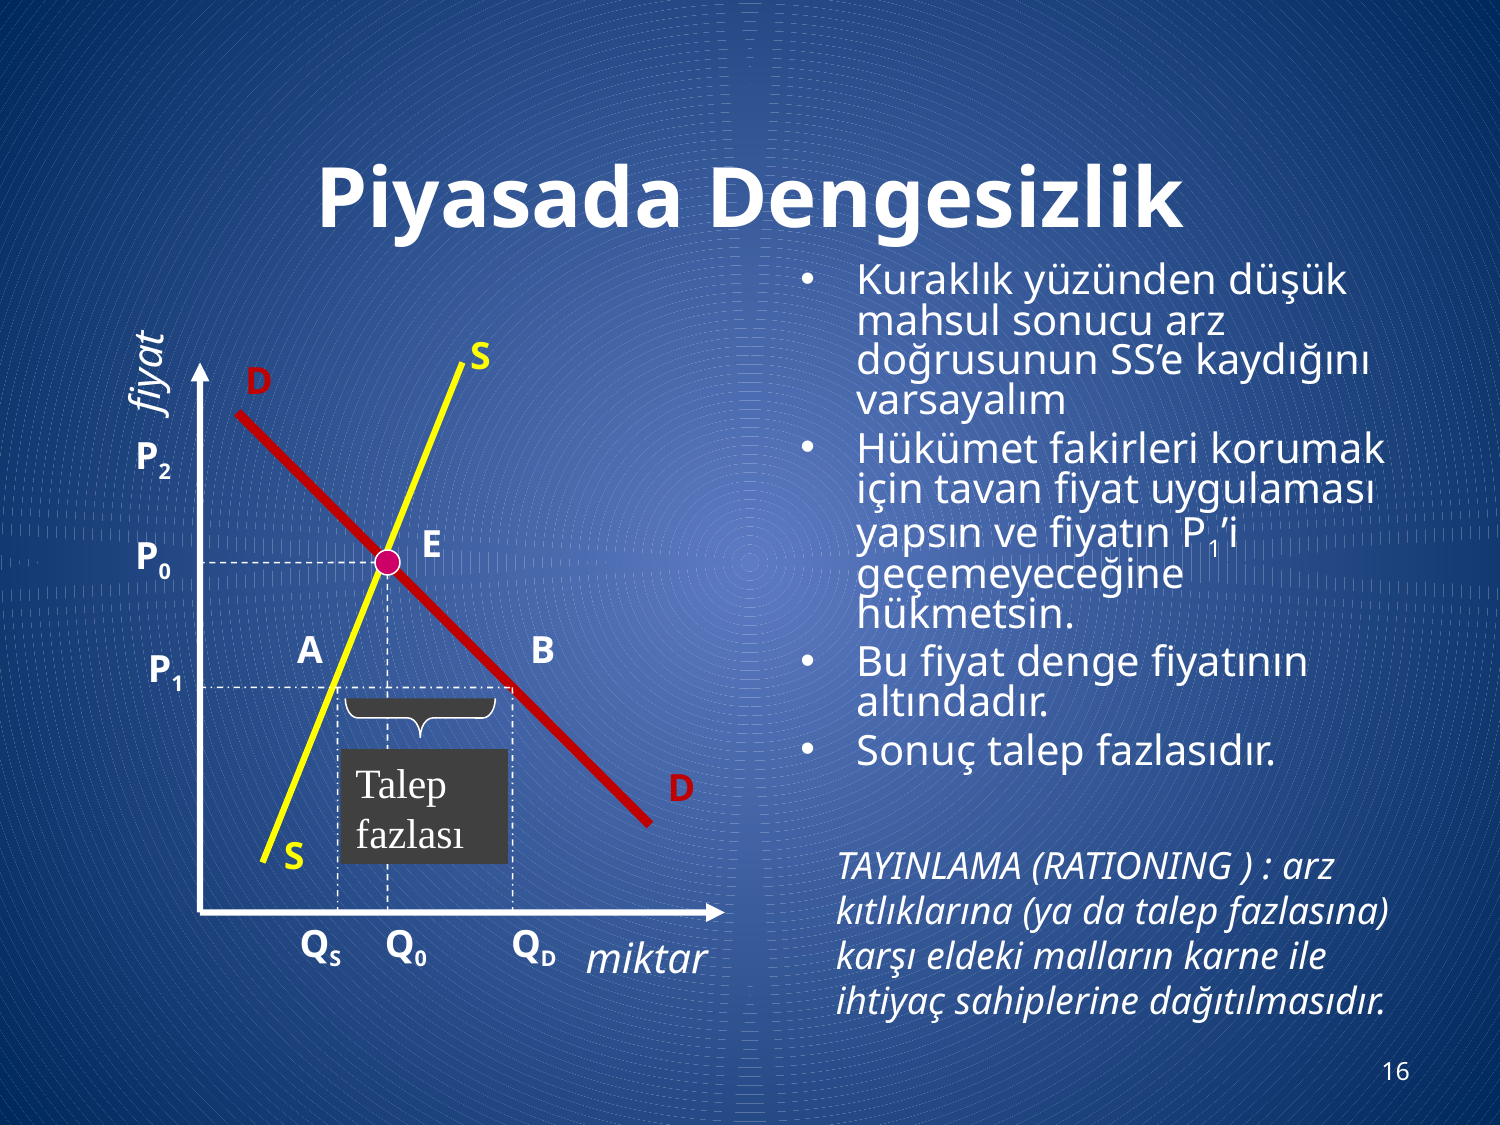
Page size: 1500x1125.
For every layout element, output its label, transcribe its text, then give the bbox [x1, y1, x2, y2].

title Piyasada Dengesizlik [112, 99, 1388, 288]
text_box Q0 [370, 912, 443, 979]
text_box P0 [120, 524, 187, 591]
text_box D [652, 756, 711, 817]
text_box [572, 906, 725, 919]
text_box [375, 549, 400, 575]
text_box A [282, 618, 339, 679]
text_box fiyat [109, 315, 180, 427]
text_box QD [496, 912, 572, 979]
text_box B [515, 618, 571, 679]
text_box [193, 362, 207, 687]
text_box QS [284, 912, 357, 979]
text_box miktar [570, 924, 723, 990]
slide_number 16 [1074, 1042, 1425, 1103]
text_box D [230, 349, 288, 410]
text_box S [268, 824, 320, 885]
text_box E [406, 512, 458, 573]
text_box P2 [120, 424, 187, 491]
list Kuraklık yüzünden düşük mahsul sonucu arz doğrusunun SS’e kaydığını varsayalım Hükümet fakirleri korumak için tavan fiyat uygulaması yapsın ve fiyatın P1’i geçemeyeceğine hükmetsin. Bu fiyat denge fiyatının altındadır. Sonuç talep fazlasıdır. [785, 255, 1411, 844]
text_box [340, 698, 509, 865]
text_box TAYINLAMA (RATIONING ) : arz kıtlıklarına (ya da talep fazlasına) karşı eldeki malların karne ile ihtiyaç sahiplerine dağıtılmasıdır. [820, 834, 1446, 997]
text_box P1 [133, 637, 199, 704]
text_box S [455, 324, 506, 385]
